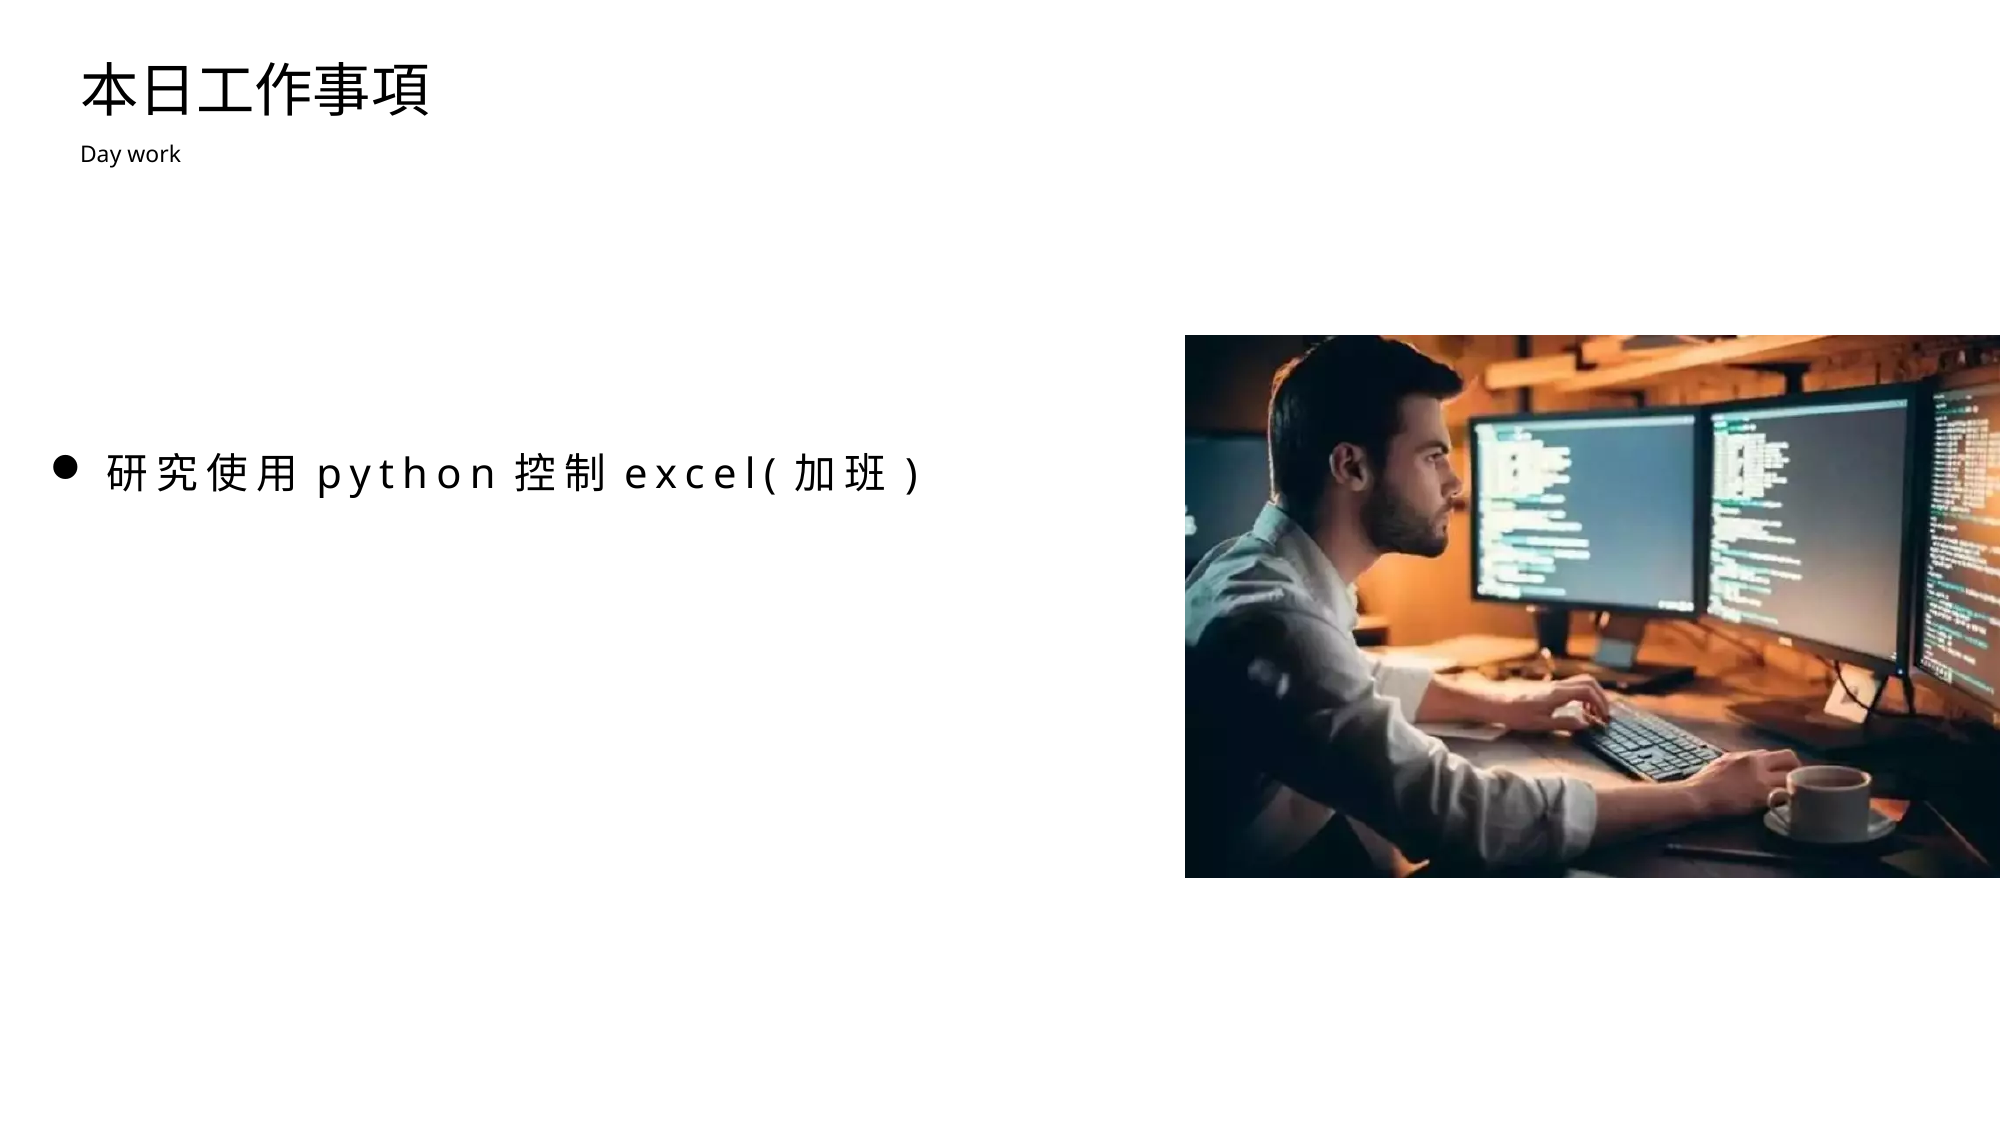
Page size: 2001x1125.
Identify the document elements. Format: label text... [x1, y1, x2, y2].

picture [1185, 335, 2000, 878]
text_box 研究使用python控制excel(加班) [35, 439, 1098, 505]
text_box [65, 45, 620, 175]
